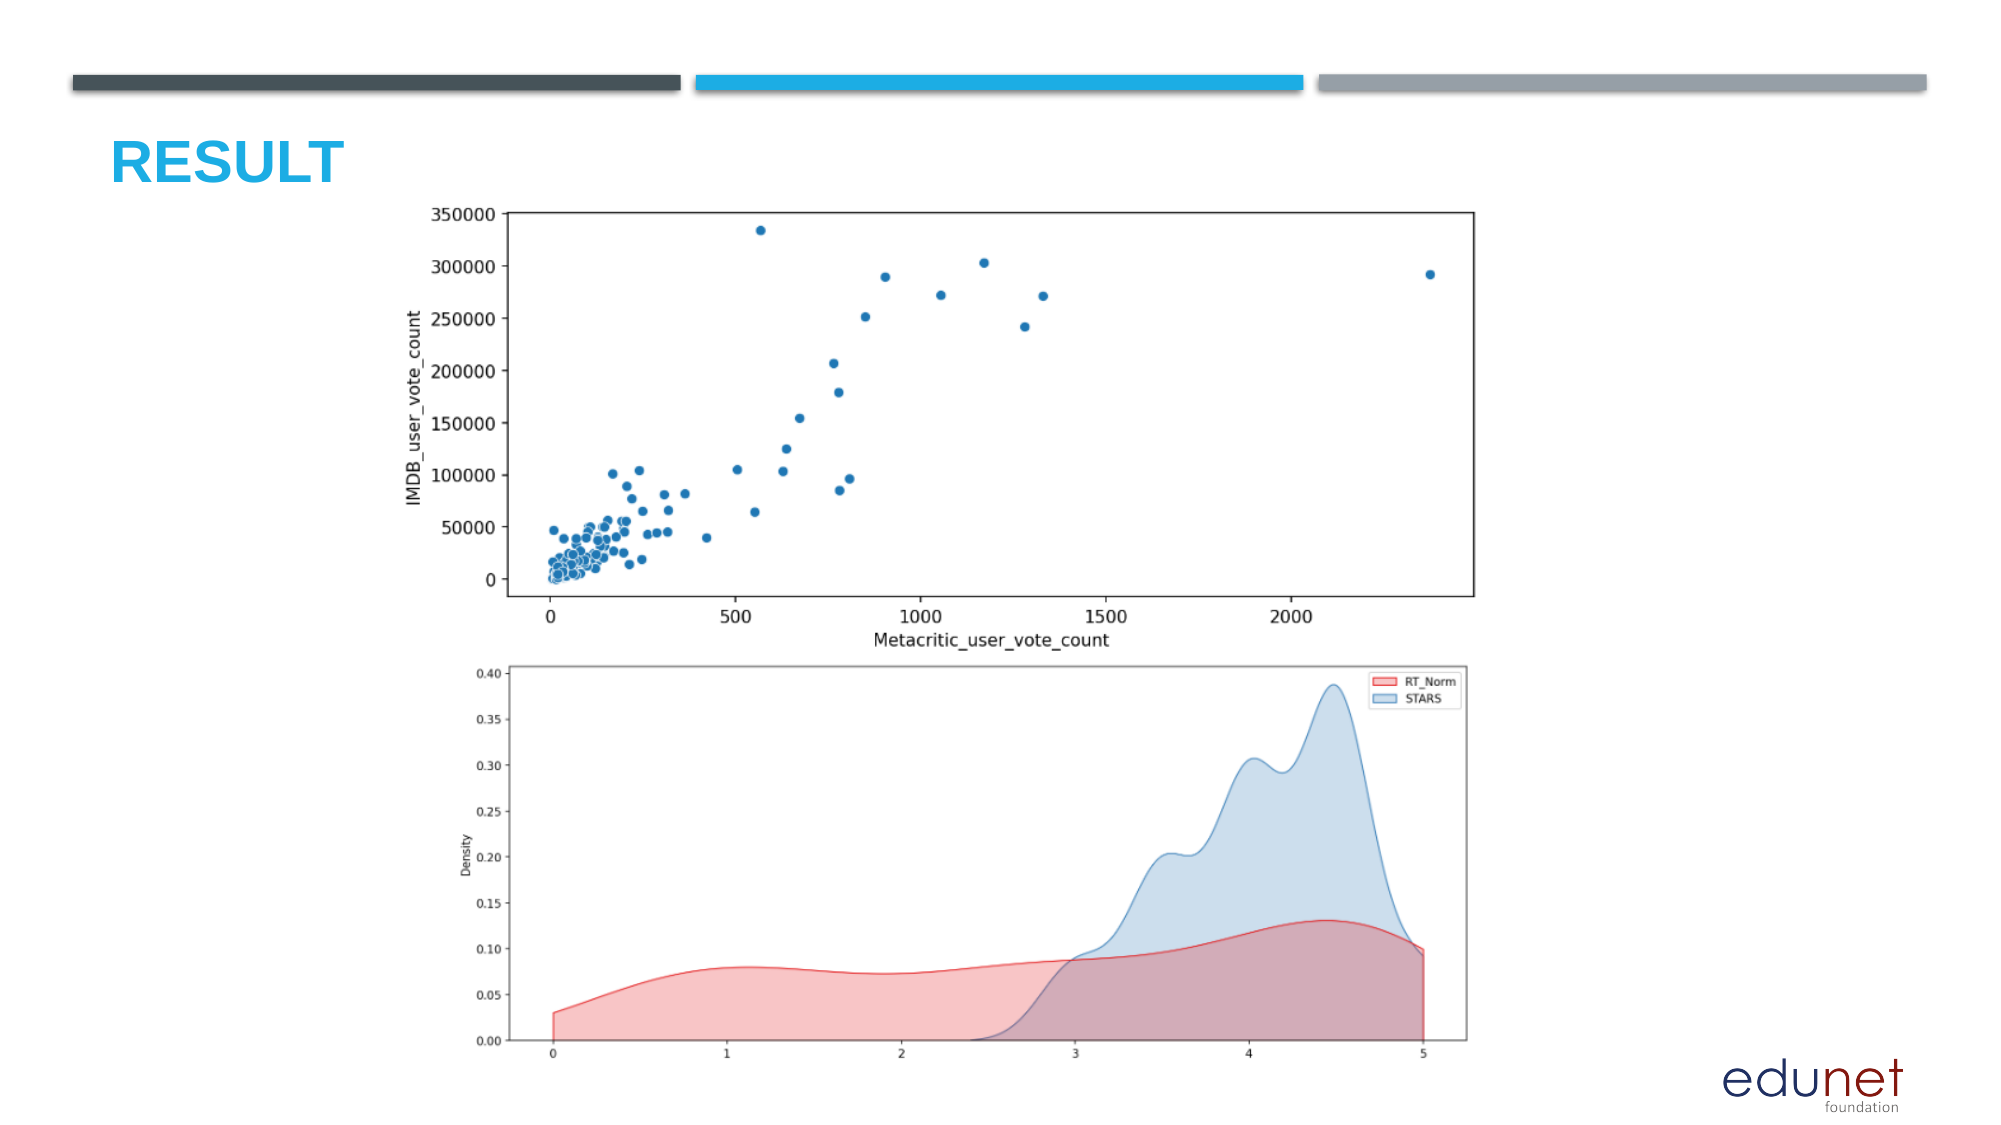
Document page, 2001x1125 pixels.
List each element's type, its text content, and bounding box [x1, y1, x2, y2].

picture [394, 201, 1501, 663]
picture [1719, 1056, 1905, 1116]
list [435, 672, 1476, 1064]
title Result [95, 115, 1905, 203]
